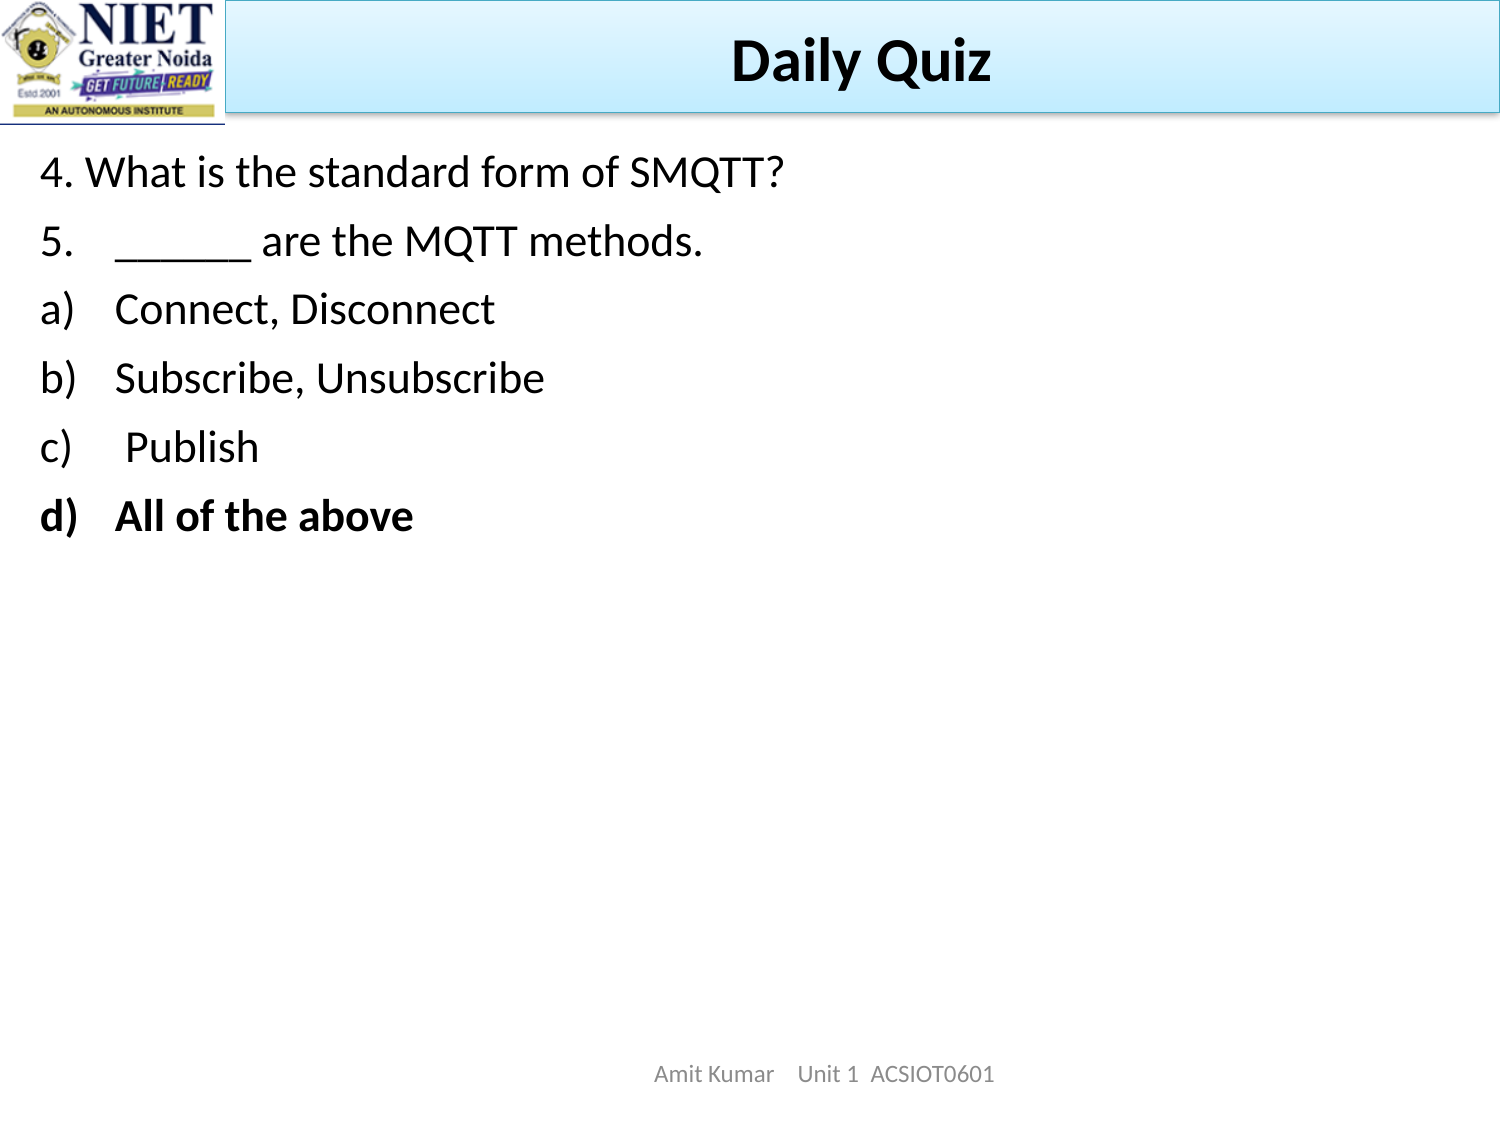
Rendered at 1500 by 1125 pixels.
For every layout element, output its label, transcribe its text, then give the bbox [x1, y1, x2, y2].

picture [0, 0, 226, 126]
footer Amit Kumar Unit 1 ACSIOT0601 [412, 1042, 1238, 1103]
text_box Daily Quiz [226, 0, 1500, 113]
list 4. What is the standard form of SMQTT? ______ are the MQTT methods. Connect, Disconnect Subscribe, Unsubscribe Publish All of the above [24, 134, 1463, 1073]
